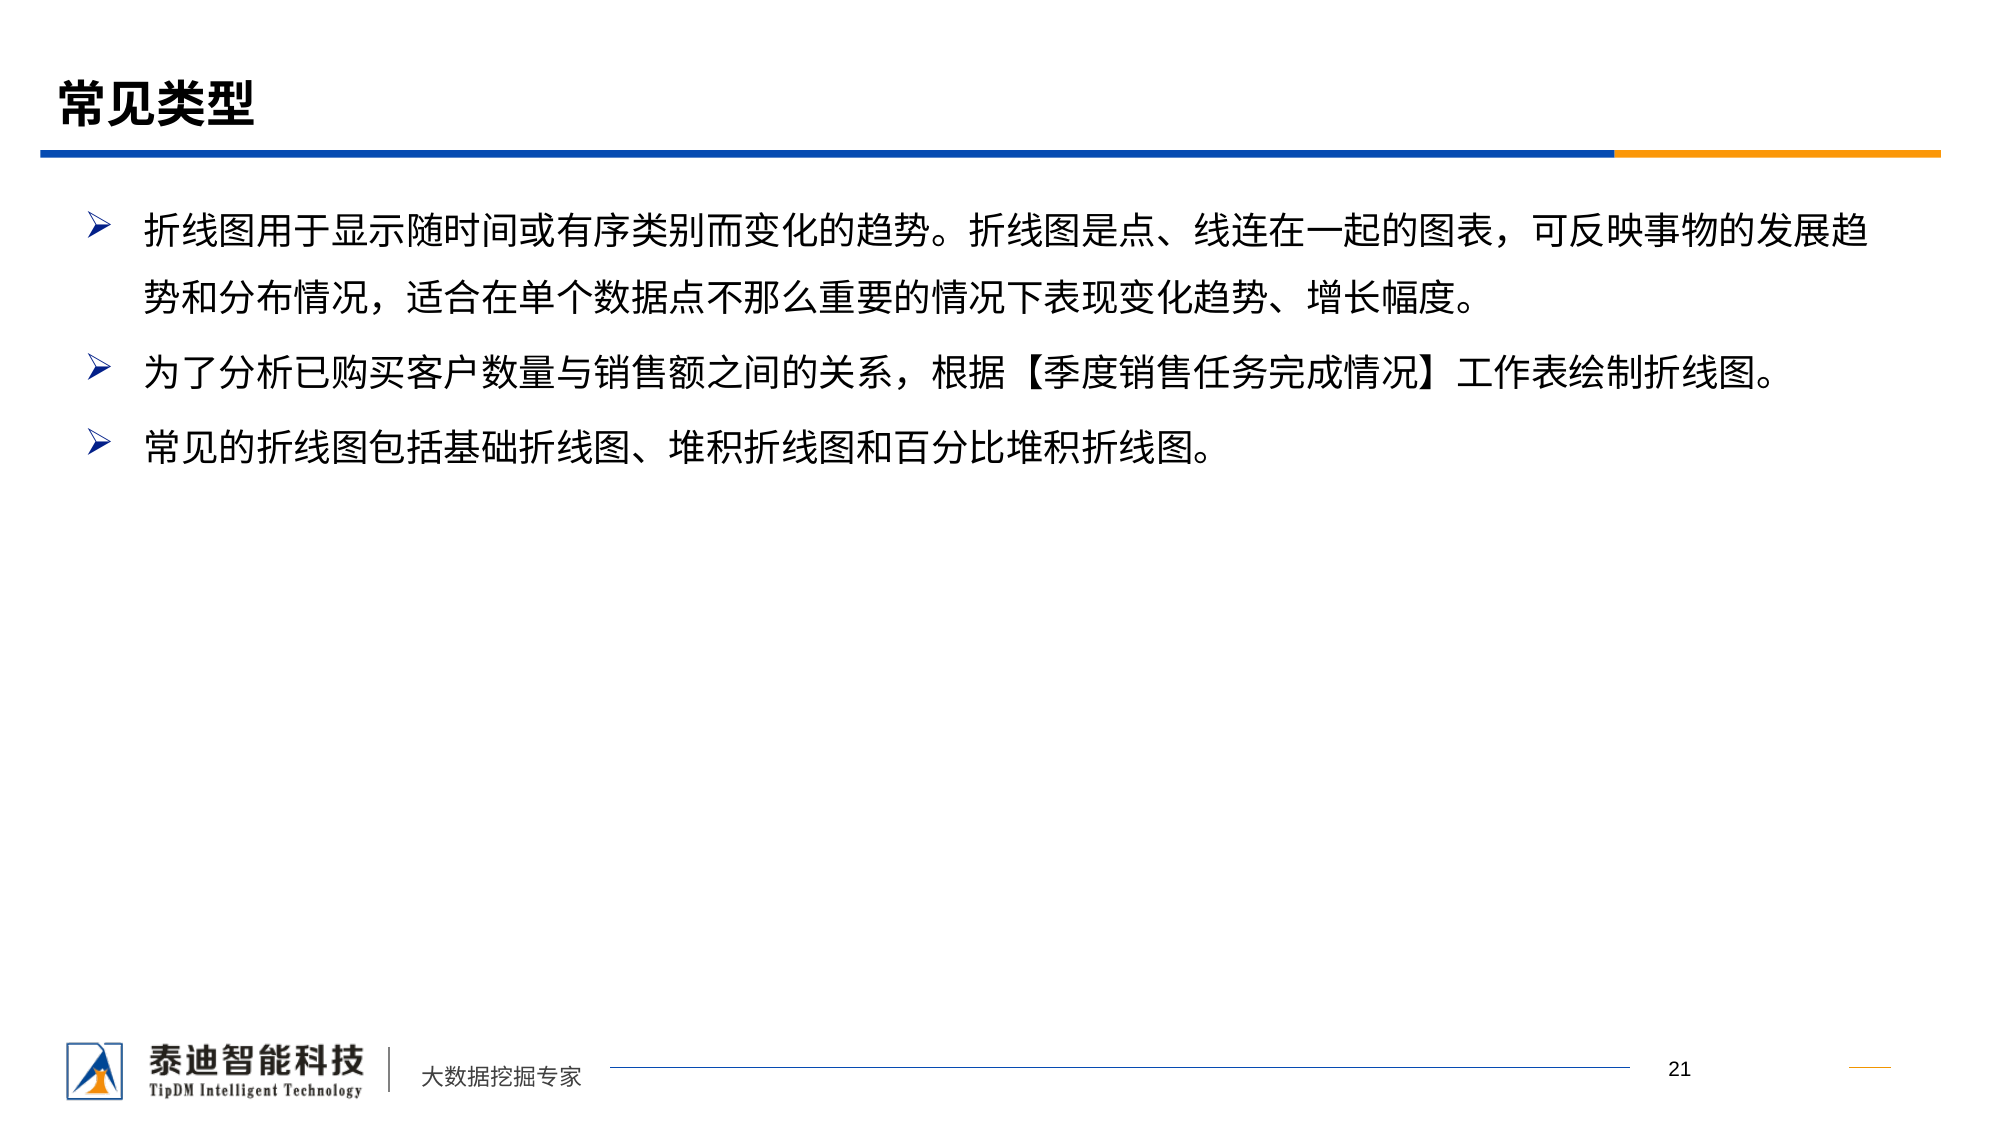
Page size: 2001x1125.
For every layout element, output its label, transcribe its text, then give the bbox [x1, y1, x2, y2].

picture [62, 1028, 368, 1107]
list 折线图用于显示随时间或有序类别而变化的趋势。折线图是点、线连在一起的图表，可反映事物的发展趋势和分布情况，适合在单个数据点不那么重要的情况下表现变化趋势、增长幅度。 为了分析已购买客户数量与销售额之间的关系，根据【季度销售任务完成情况】工作表绘制折线图。 常见的折线图包括基础折线图、堆积折线图和百分比堆积折线图。 [69, 176, 1892, 1003]
title 常见类型 [41, 58, 1842, 146]
